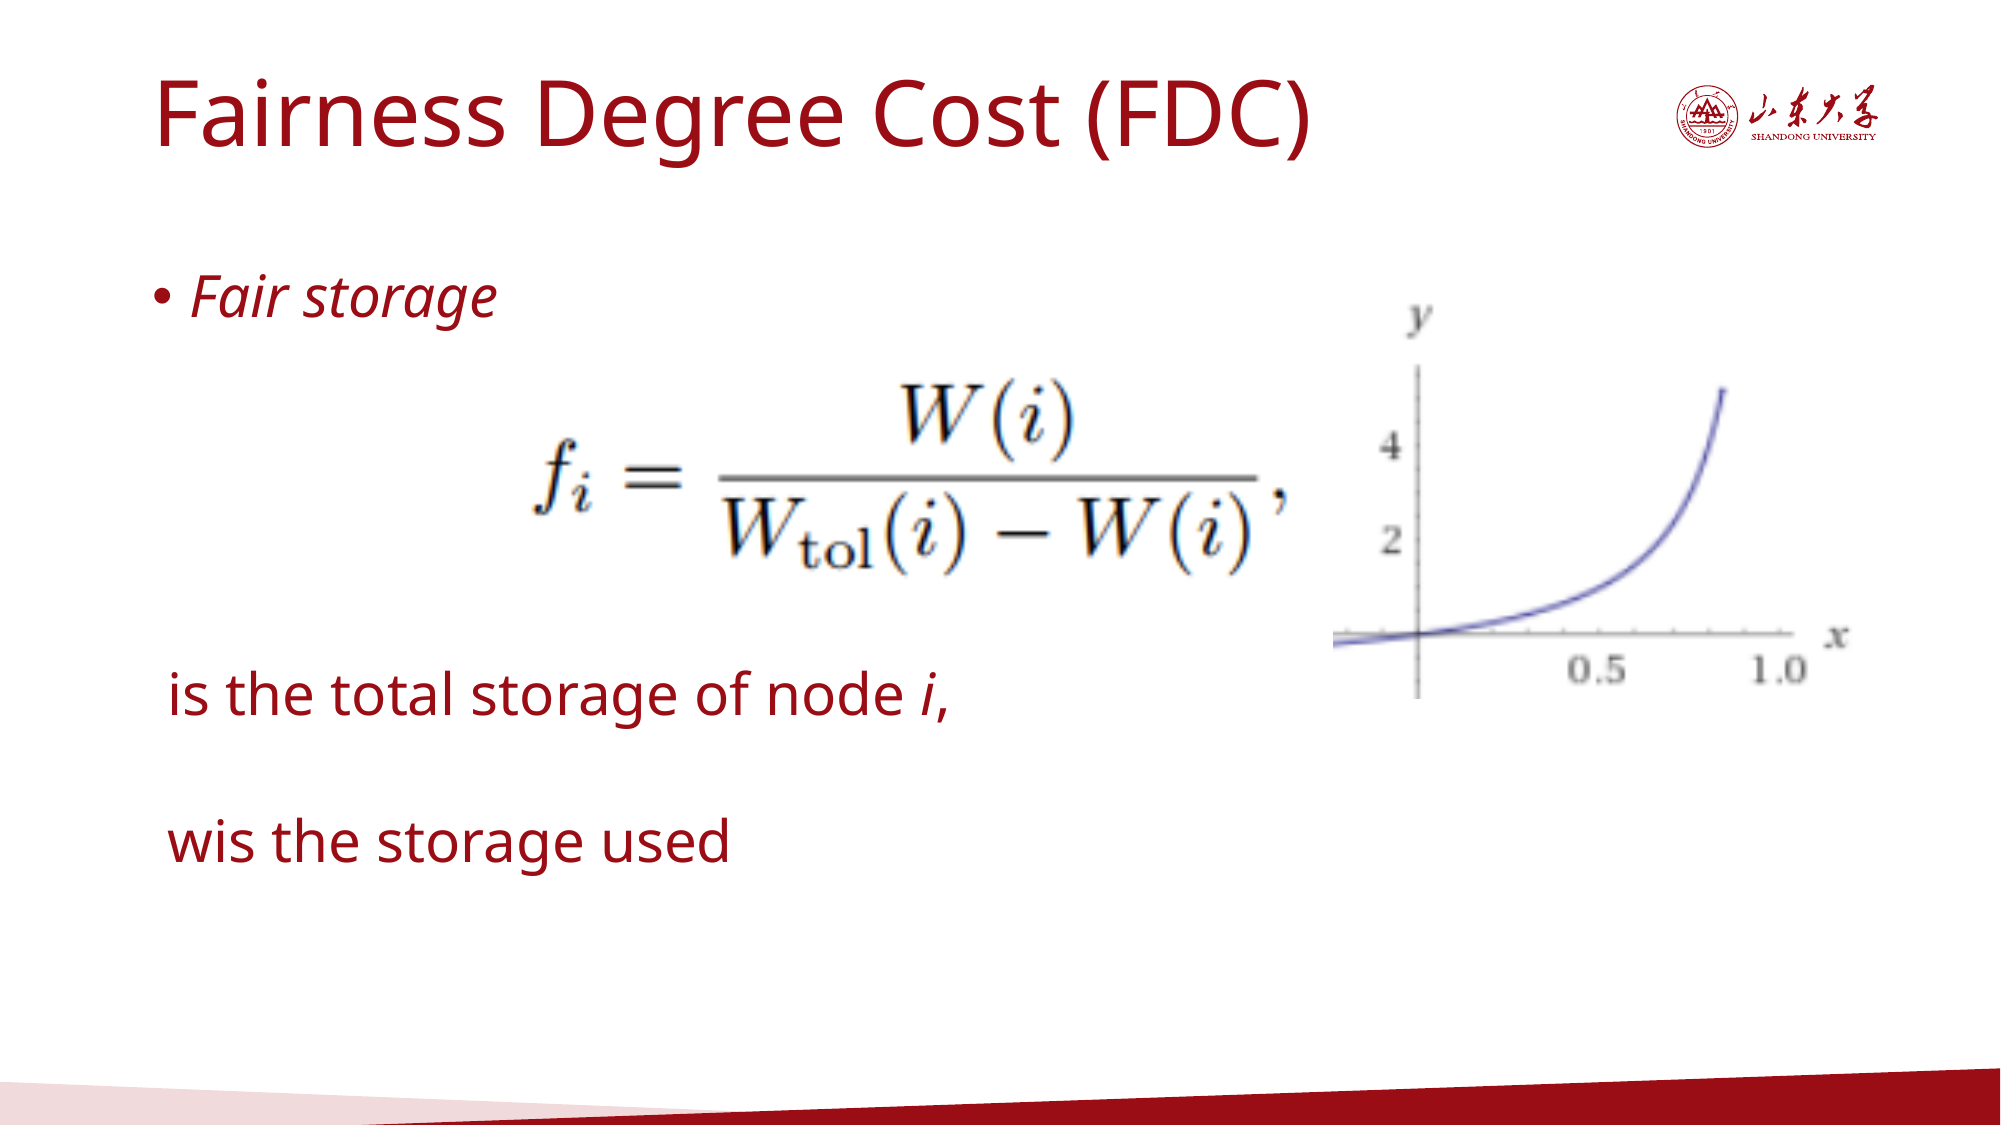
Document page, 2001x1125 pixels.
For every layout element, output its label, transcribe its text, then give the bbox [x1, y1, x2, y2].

text_box Fairness Degree Cost (FDC) [137, 59, 1863, 278]
picture [406, 271, 1884, 699]
